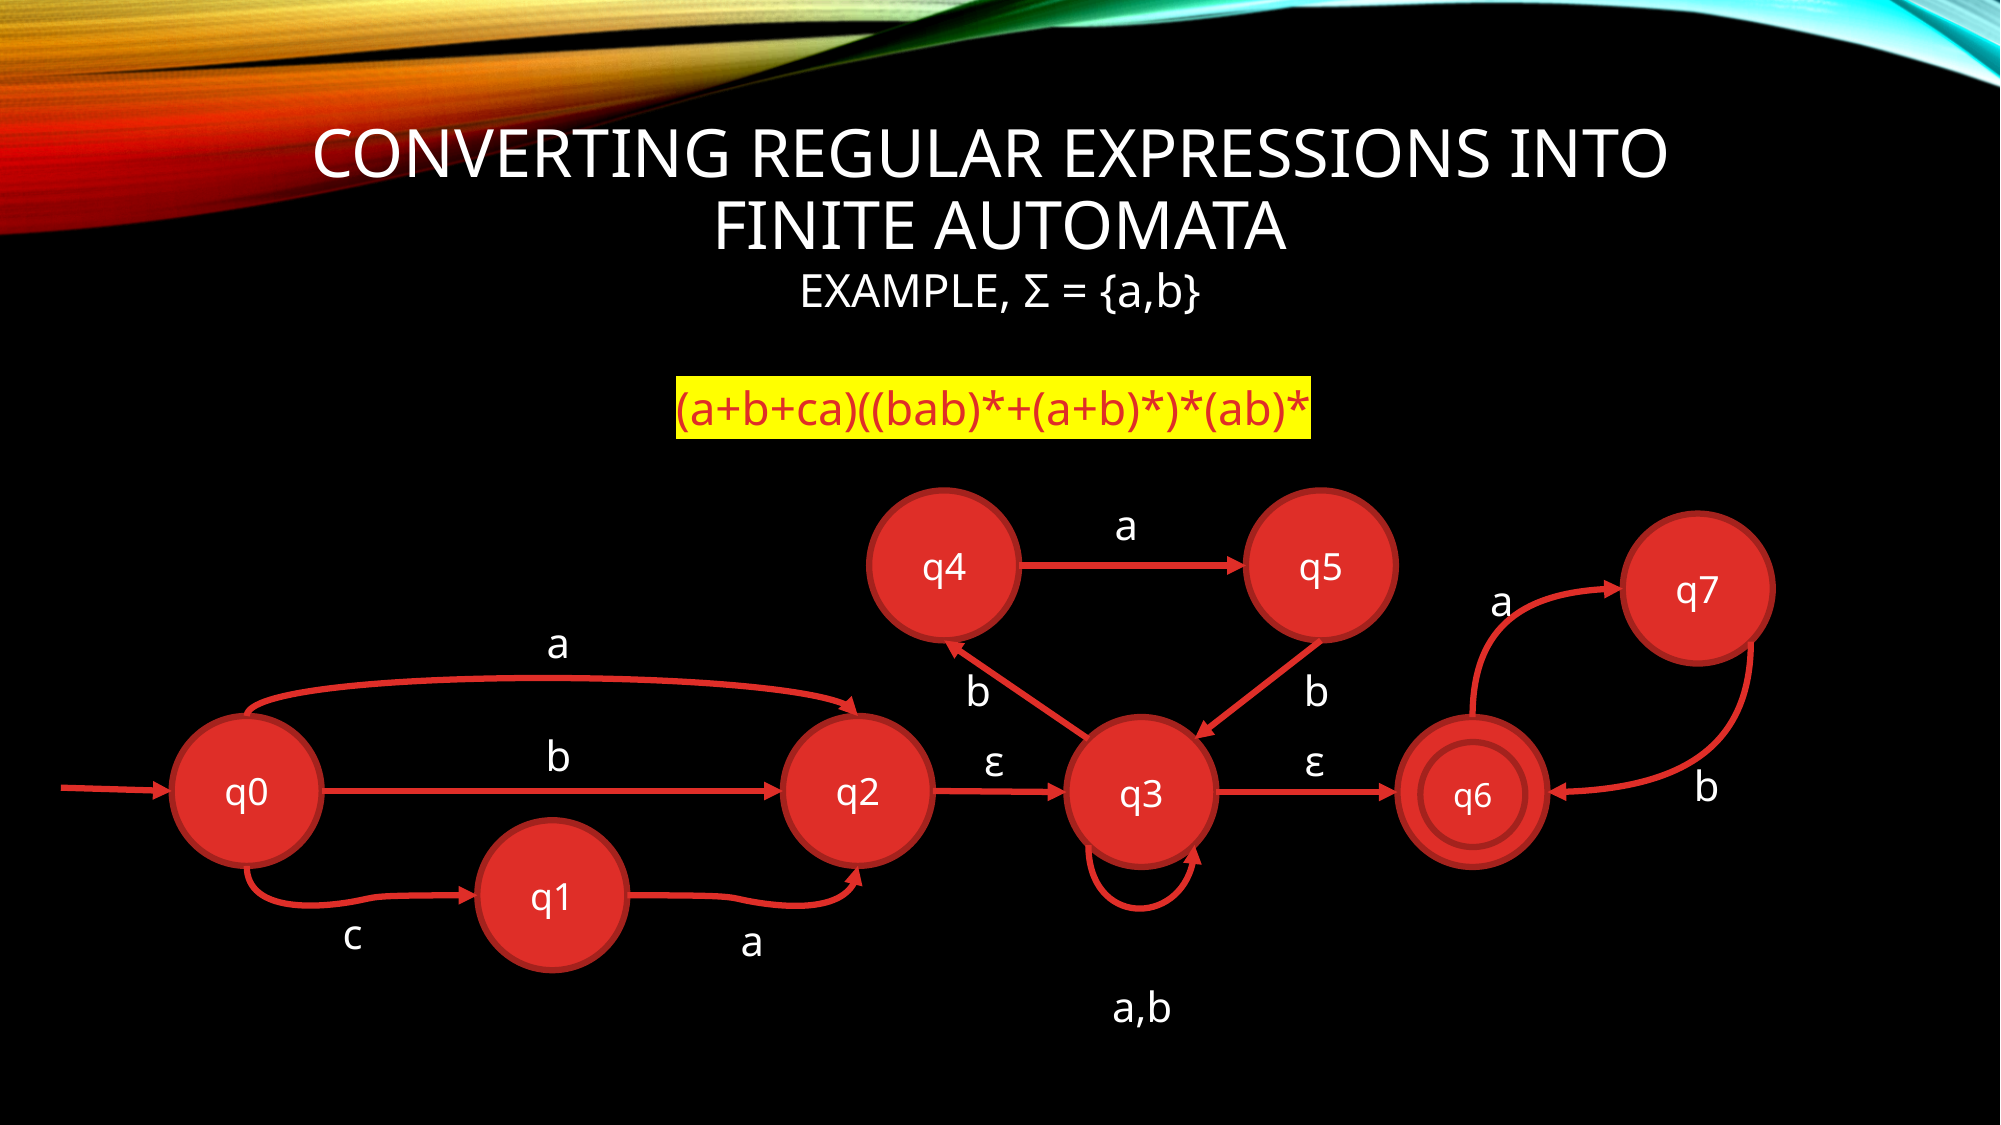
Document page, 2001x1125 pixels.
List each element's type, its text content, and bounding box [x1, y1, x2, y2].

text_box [60, 787, 172, 792]
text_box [171, 490, 1773, 1039]
text_box (a+b+ca)((bab)*+(a+b)*)*(ab)* [621, 378, 1366, 451]
title Converting REGULAR expressions into finite automata [0, 86, 2000, 299]
list EXAMPLE, Σ = {a,b} [112, 260, 1888, 333]
picture [0, 0, 2000, 86]
